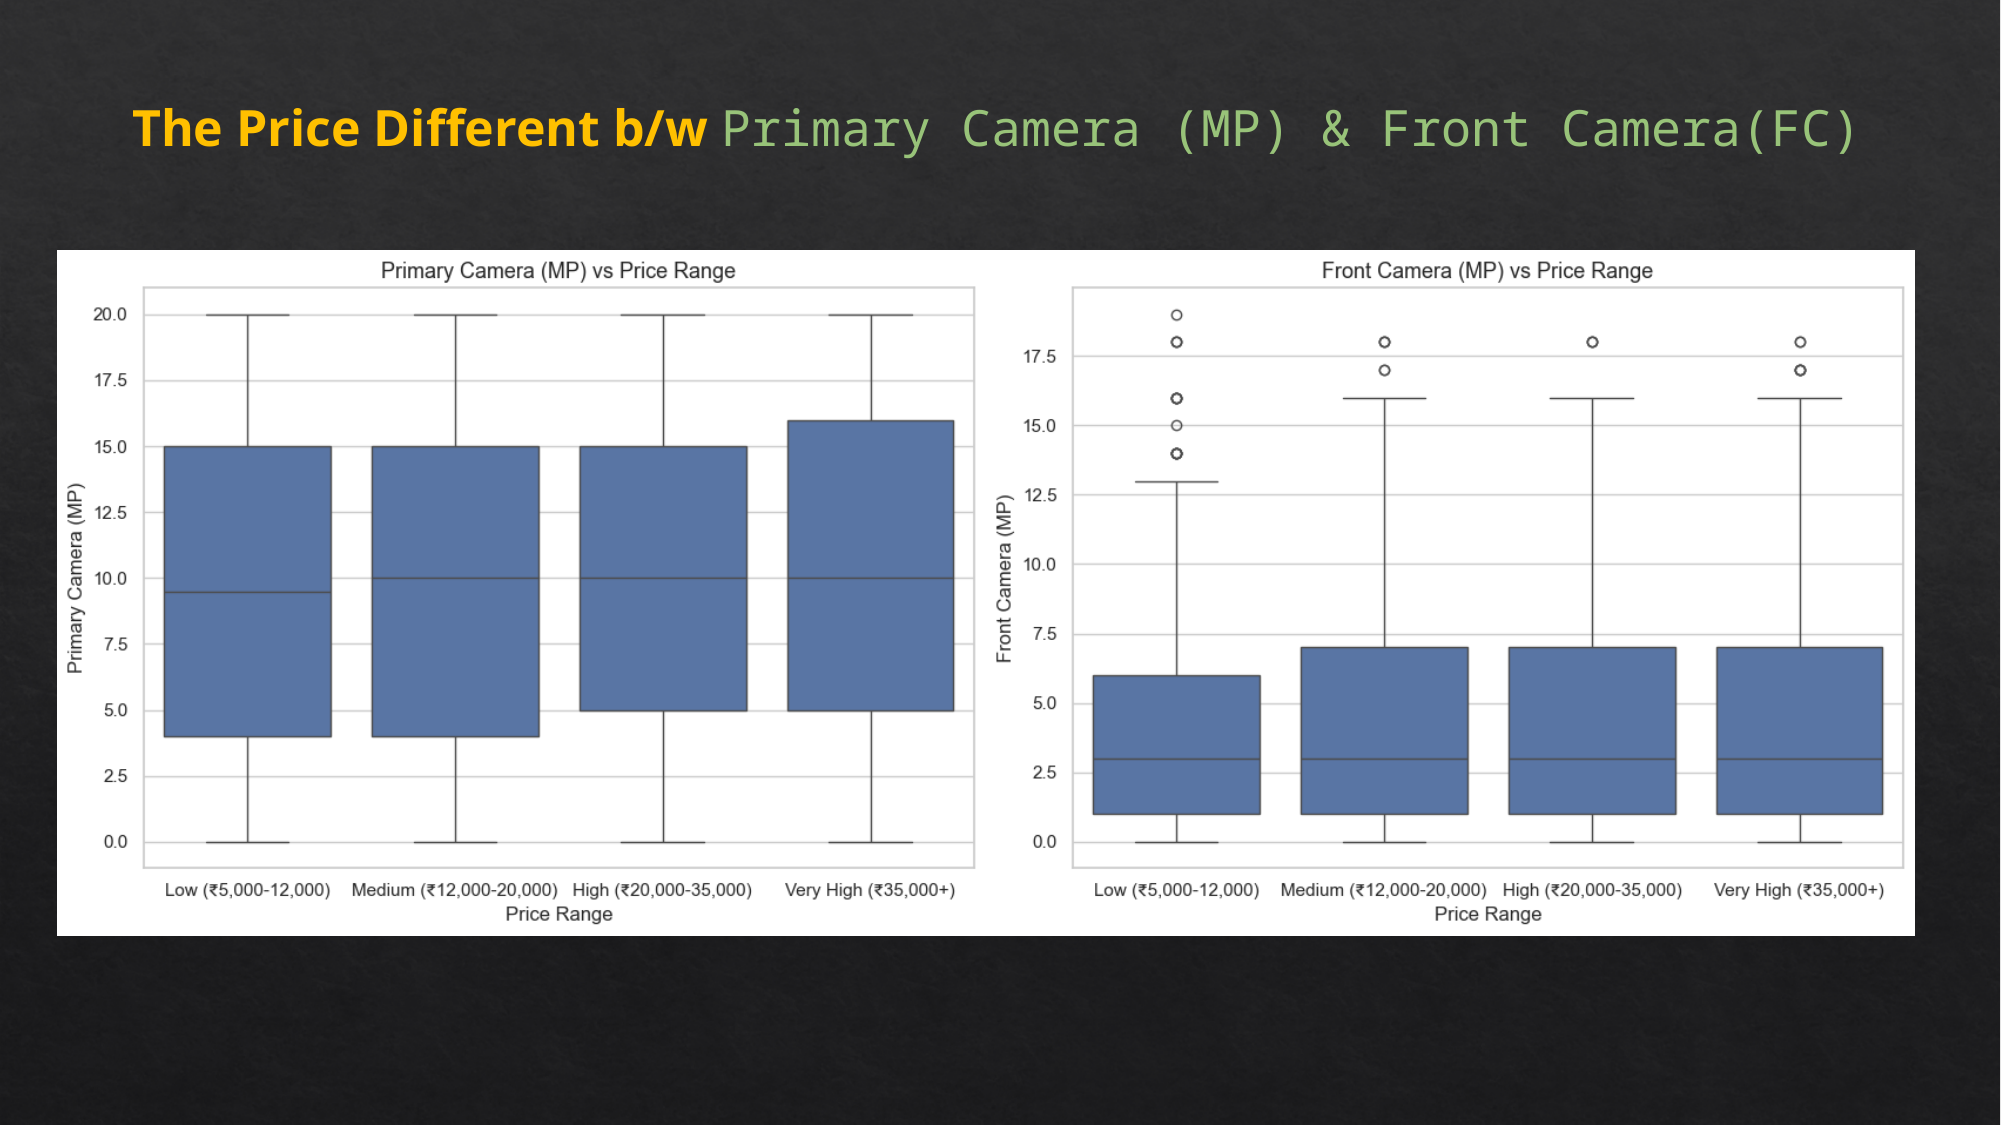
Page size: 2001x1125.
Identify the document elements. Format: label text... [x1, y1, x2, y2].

text_box The Price Different b/w Primary Camera (MP) & Front Camera(FC) [31, 76, 1877, 238]
picture [57, 250, 1916, 937]
